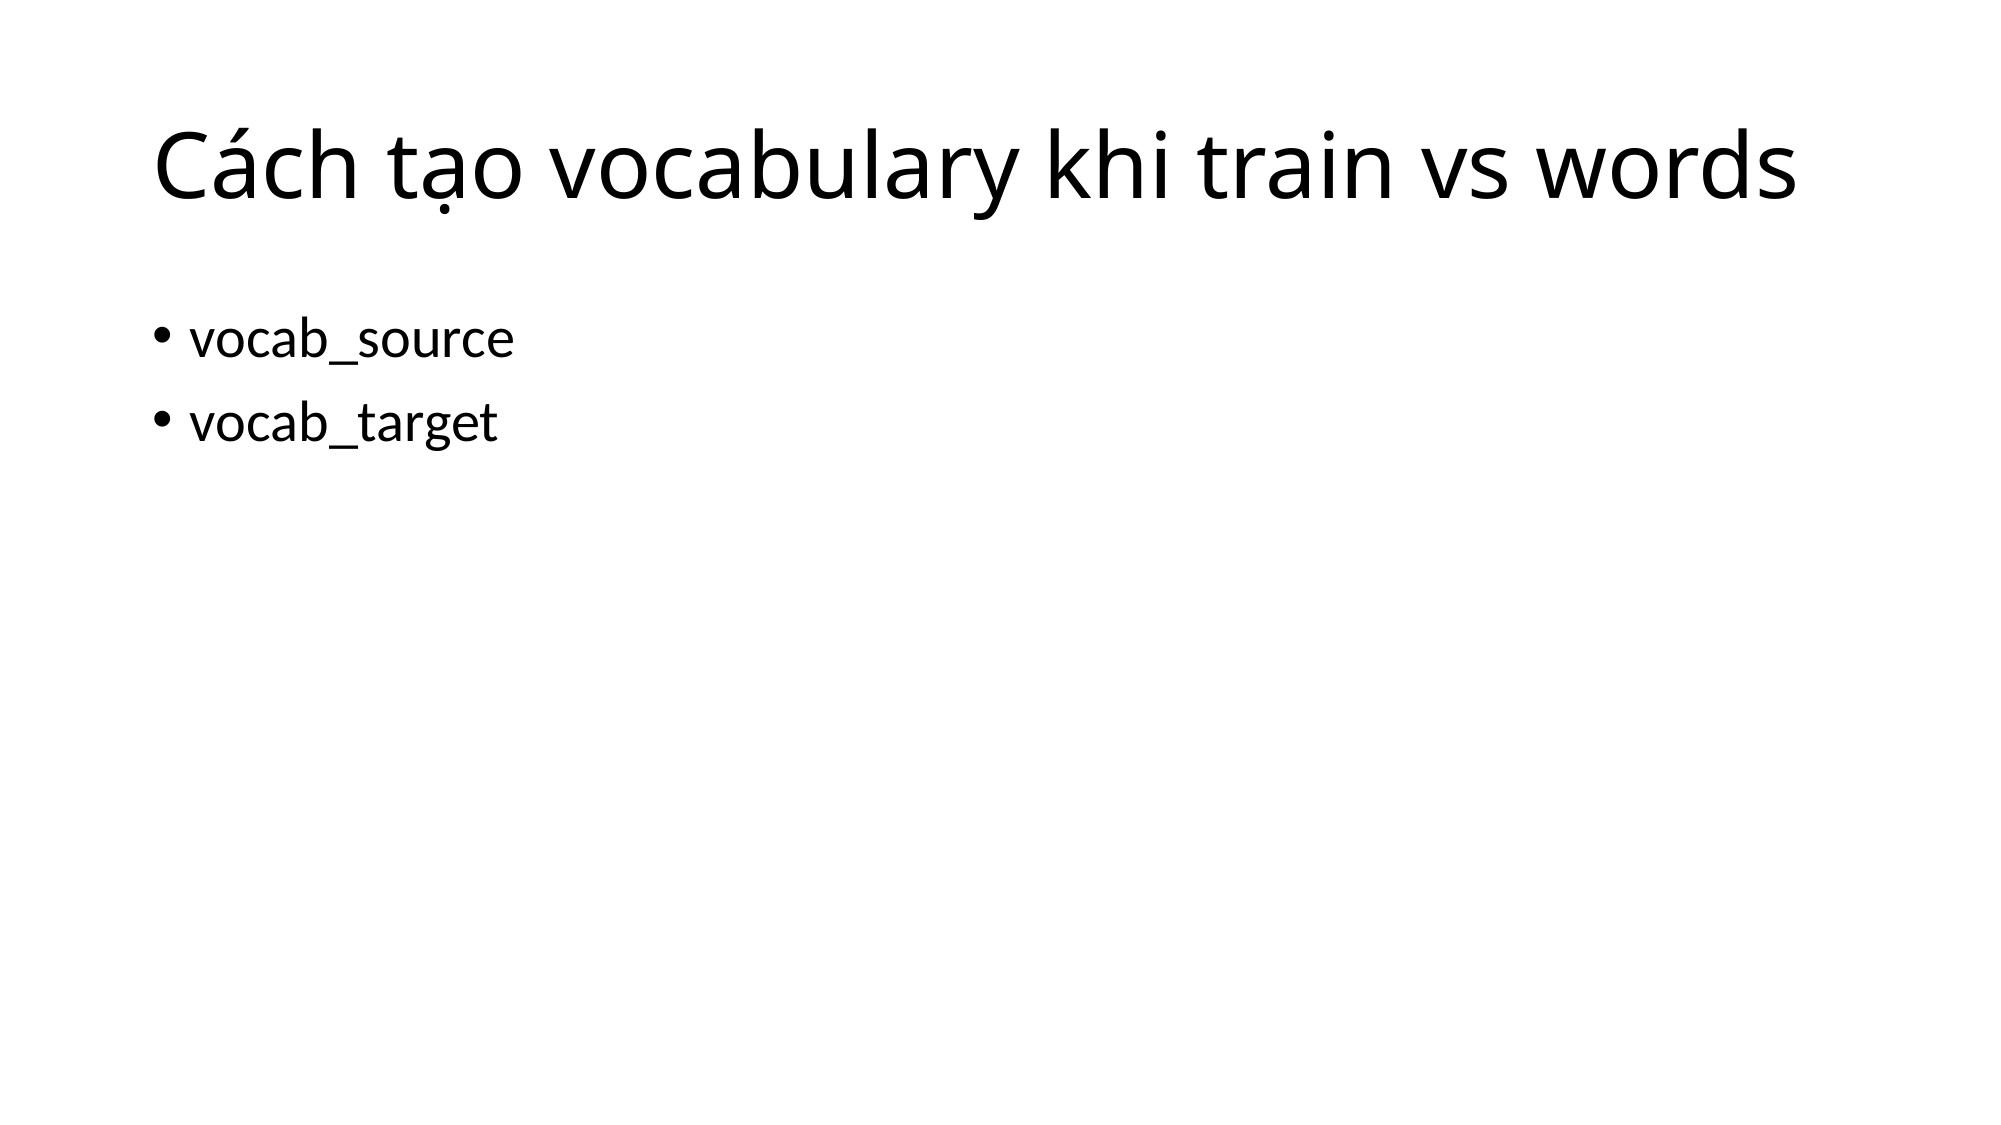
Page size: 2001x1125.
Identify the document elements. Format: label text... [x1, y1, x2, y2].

title Cách tạo vocabulary khi train vs words [137, 59, 1863, 278]
list vocab_source vocab_target [137, 299, 1863, 1014]
